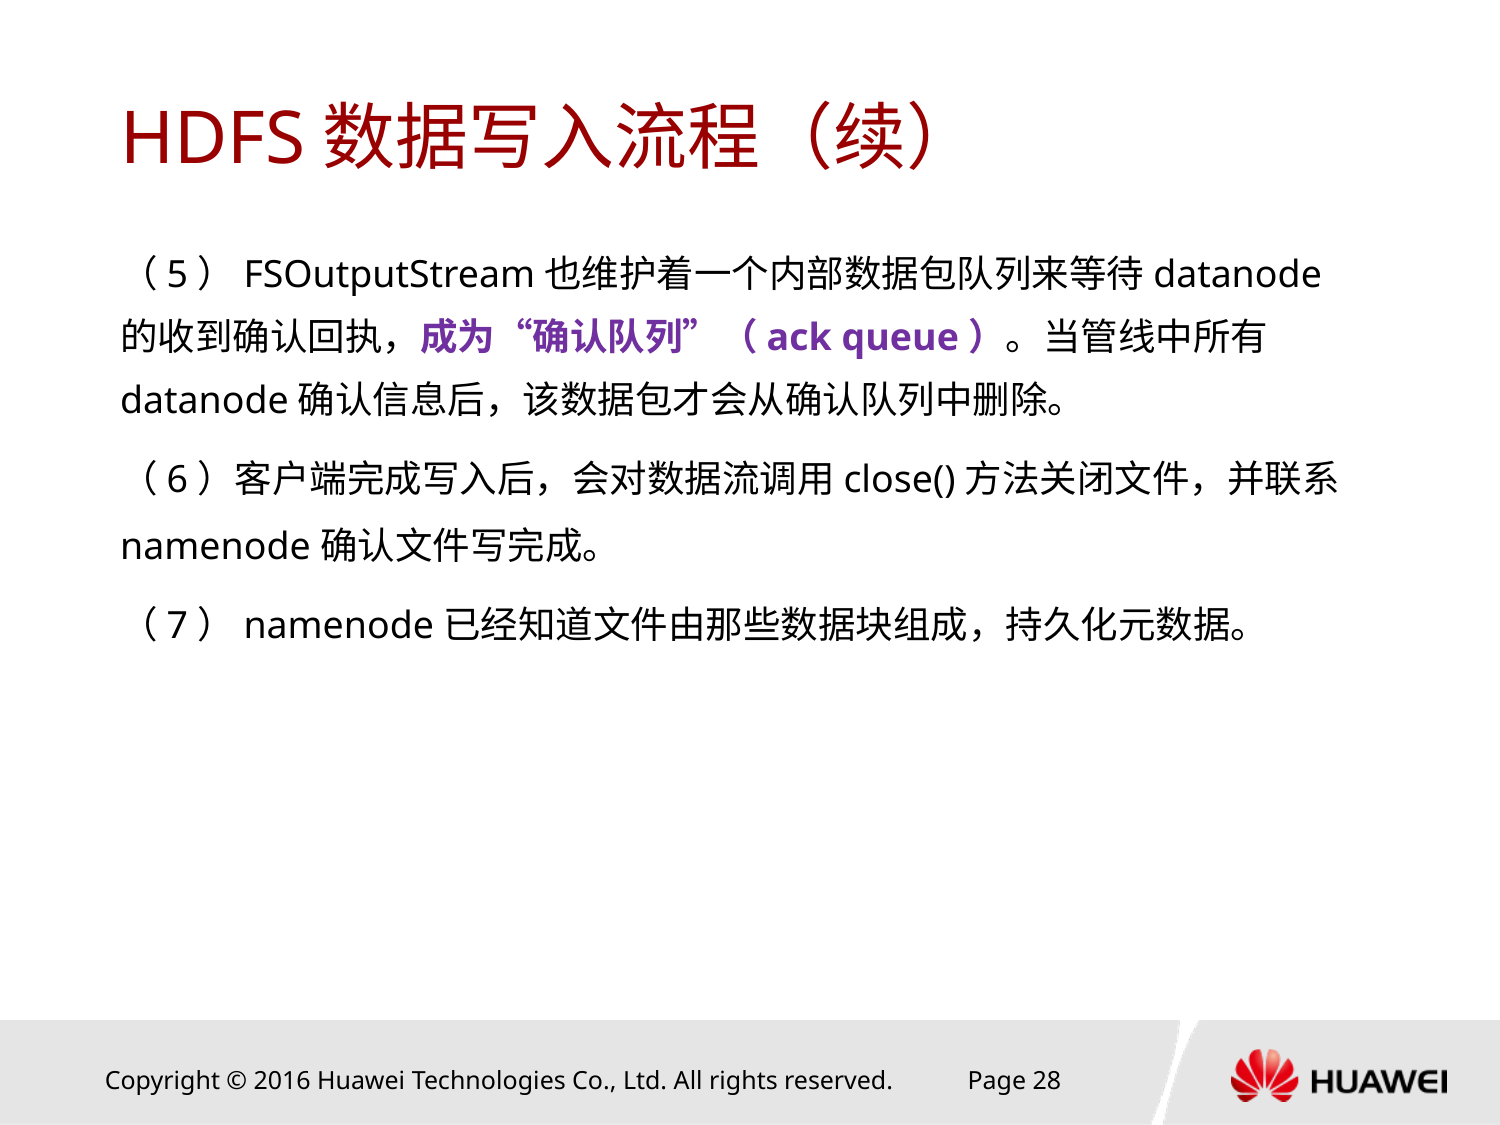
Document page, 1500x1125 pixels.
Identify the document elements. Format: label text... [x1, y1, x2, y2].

list （5）FSOutputStream也维护着一个内部数据包队列来等待datanode的收到确认回执，成为“确认队列”（ack queue）。当管线中所有datanode确认信息后，该数据包才会从确认队列中删除。 （6）客户端完成写入后，会对数据流调用close()方法关闭文件，并联系namenode确认文件写完成。 （7）namenode已经知道文件由那些数据块组成，持久化元数据。 [106, 225, 1378, 915]
picture [0, 1020, 1500, 1125]
title HDFS数据写入流程（续） [106, 63, 1378, 207]
